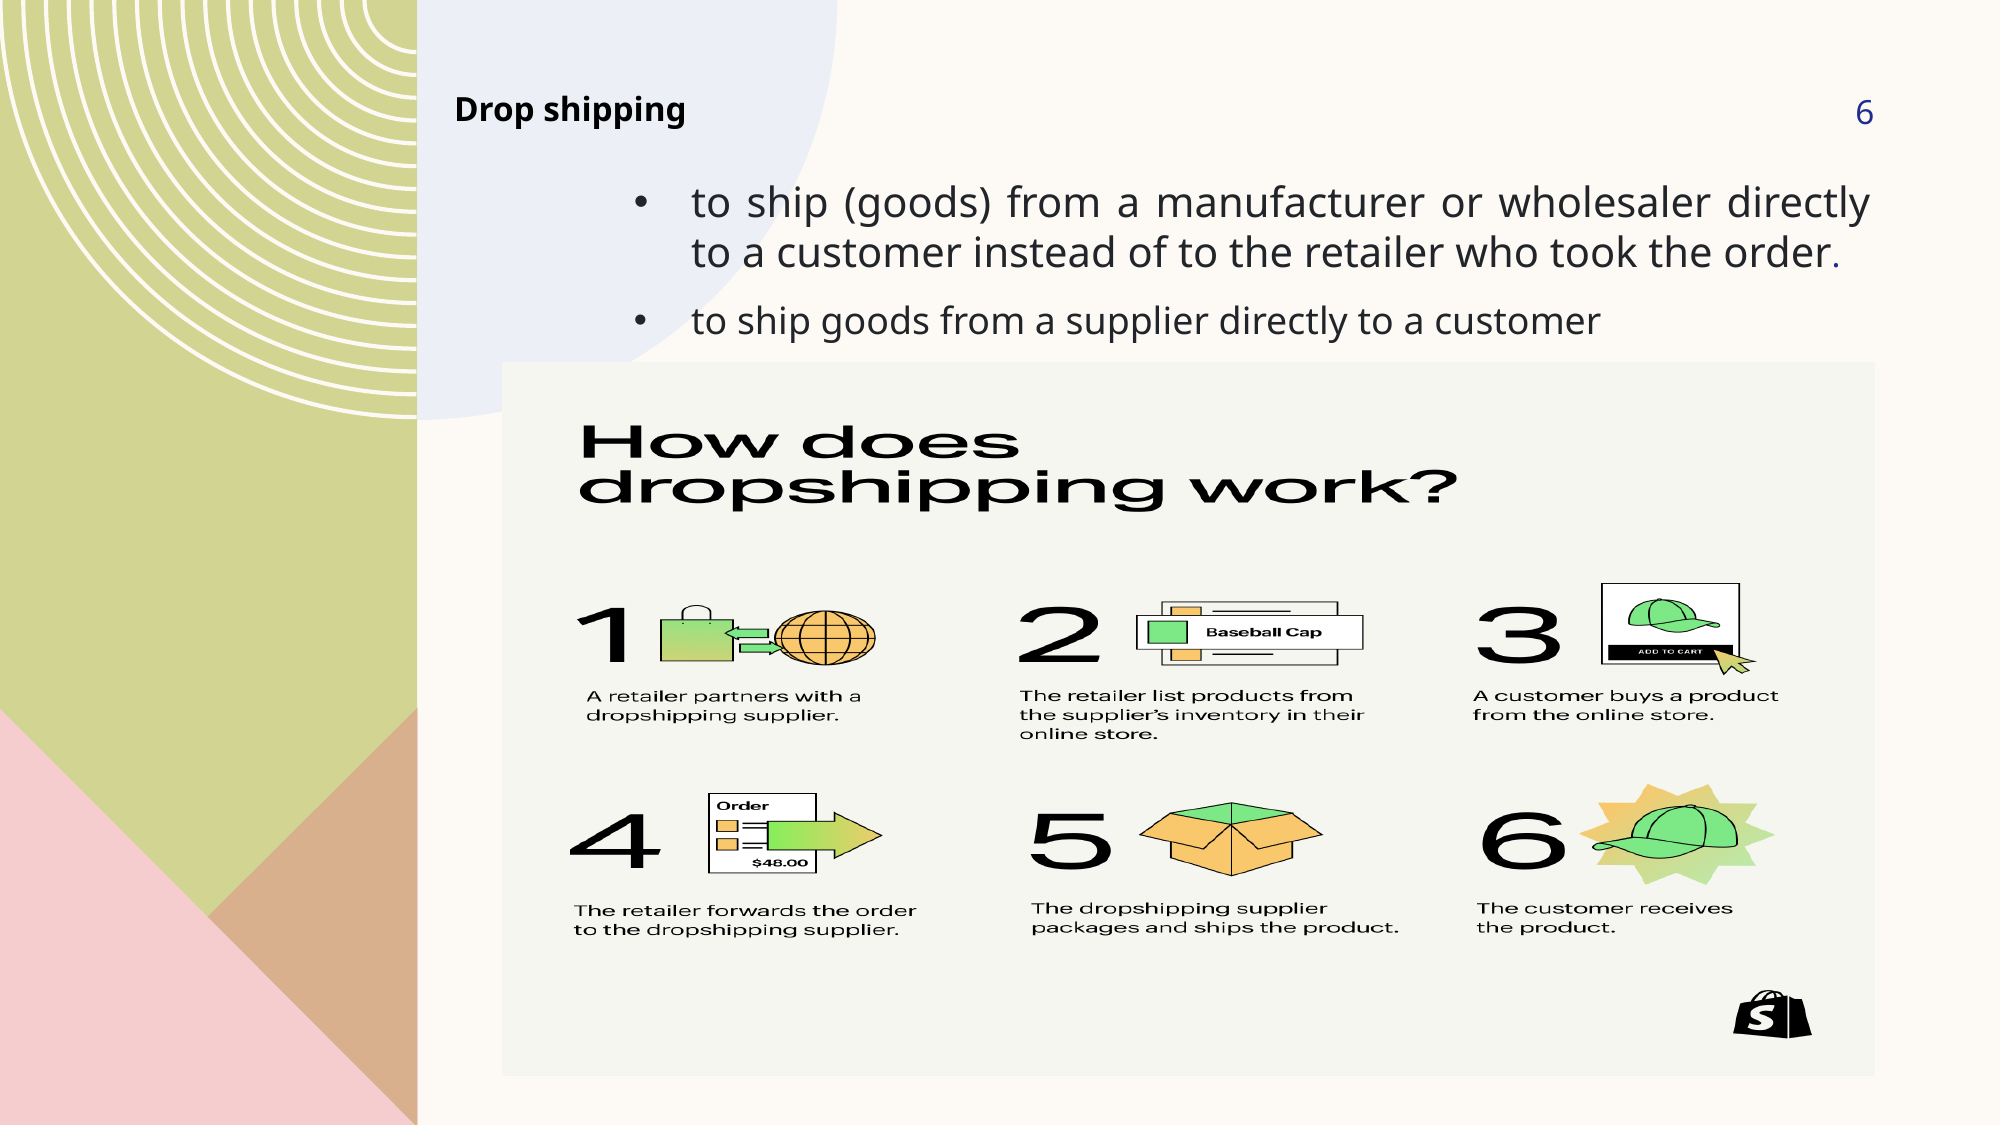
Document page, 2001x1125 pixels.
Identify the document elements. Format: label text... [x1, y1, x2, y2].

text_box to ship (goods) from a manufacturer or wholesaler directly to a customer instead of to the retailer who took the order. to ship goods from a supplier directly to a customer [618, 175, 1886, 375]
picture [502, 362, 1875, 1076]
text_box Drop shipping [439, 80, 1814, 136]
slide_number 6 [1699, 75, 1875, 153]
